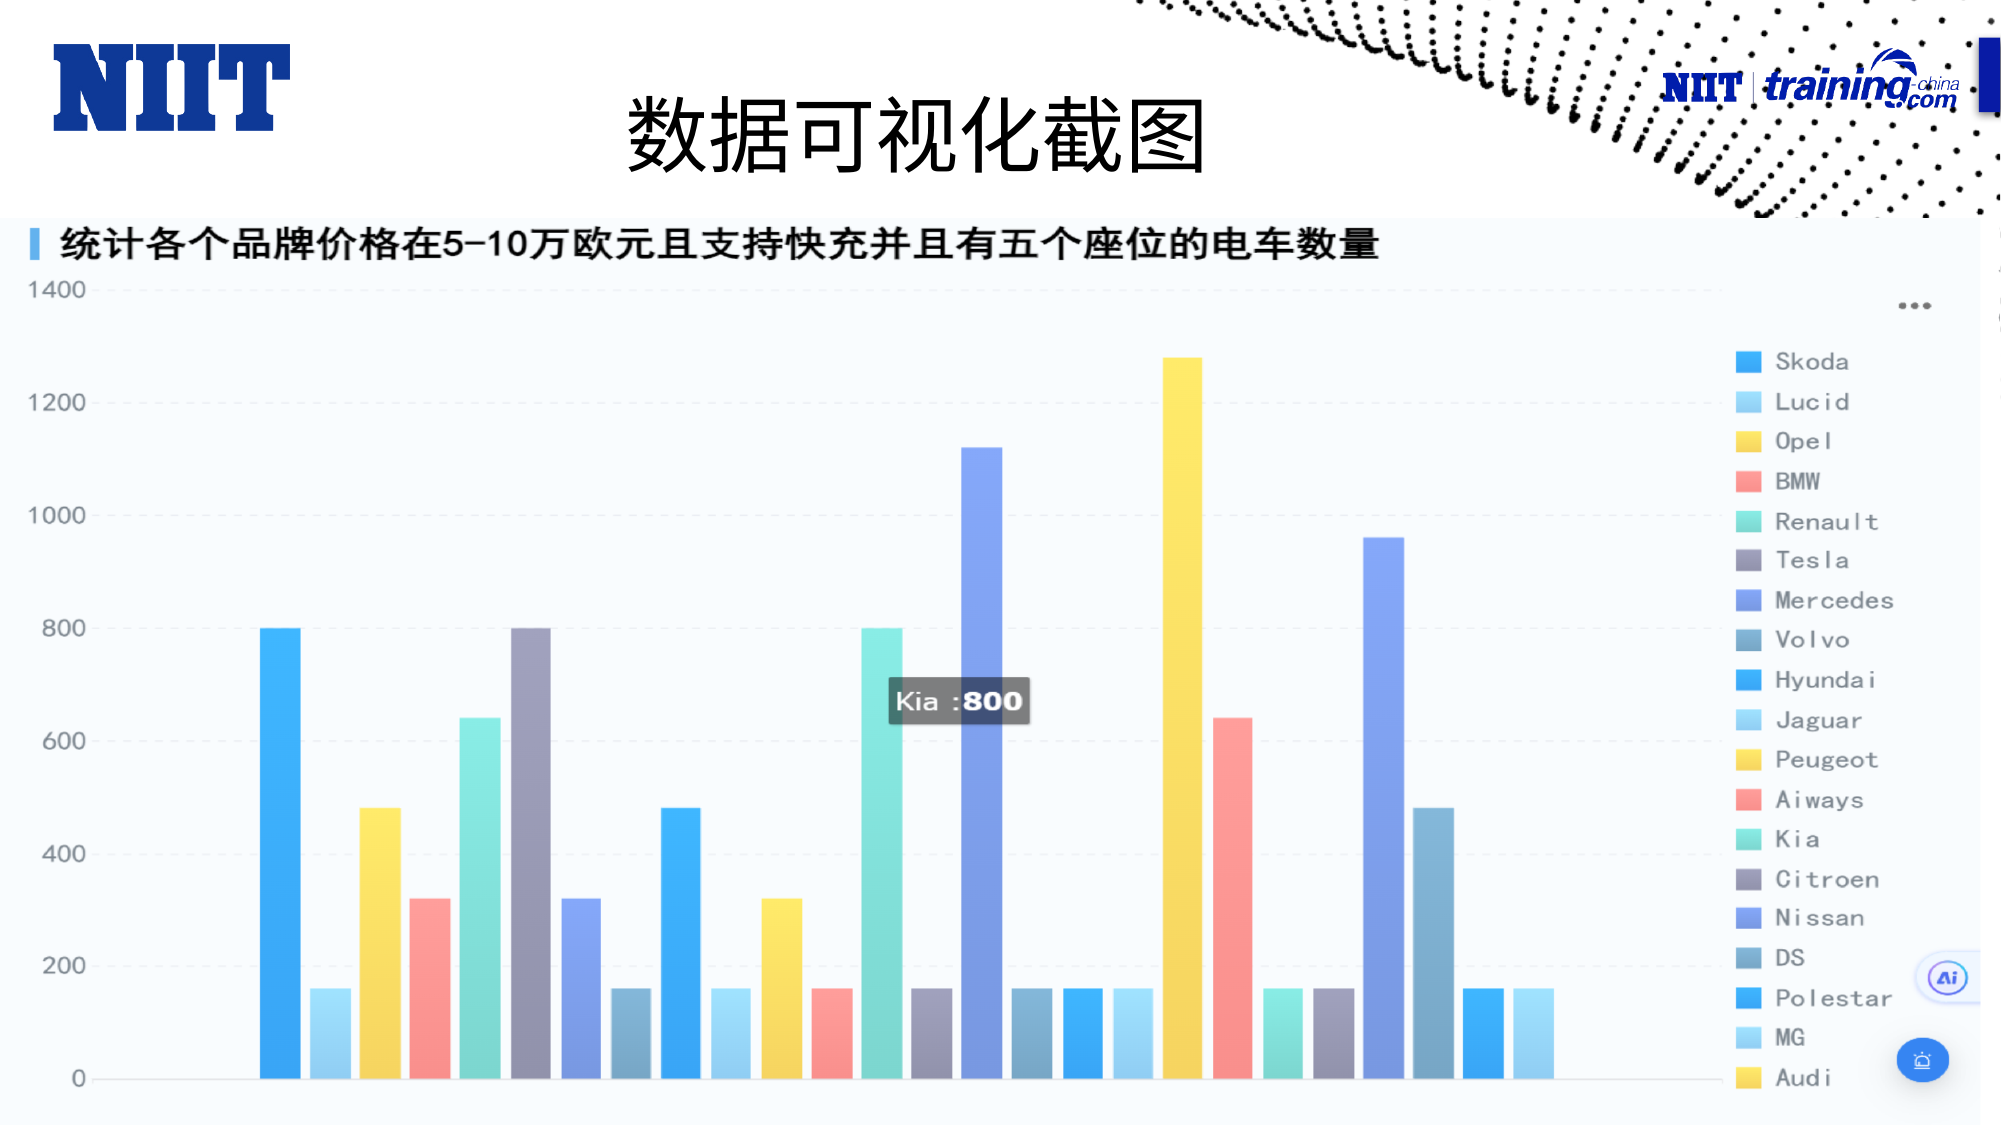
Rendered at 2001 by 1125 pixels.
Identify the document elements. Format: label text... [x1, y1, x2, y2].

picture [32, 17, 277, 158]
picture [0, 0, 2001, 1125]
title 数据可视化截图 [277, 9, 1558, 218]
